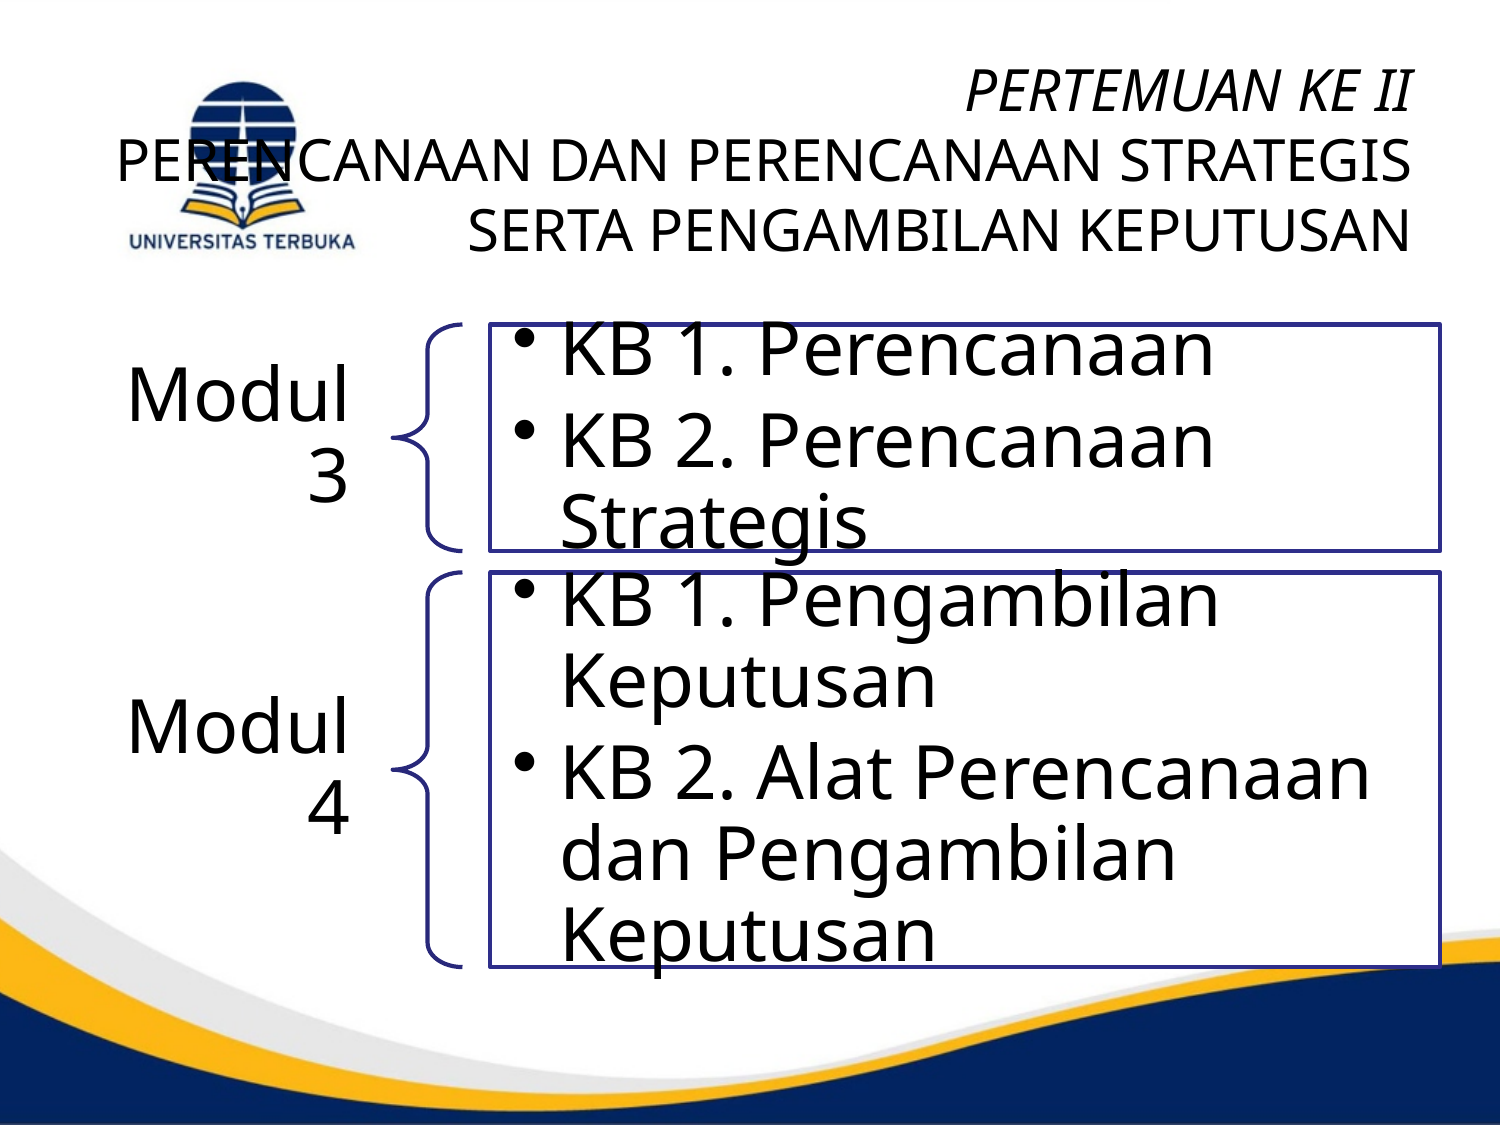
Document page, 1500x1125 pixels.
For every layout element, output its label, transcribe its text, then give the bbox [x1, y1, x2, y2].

title PERTEMUAN KE II PERENCANAAN DAN PERENCANAAN STRATEGIS SERTA PENGAMBILAN KEPUTUSAN [65, 79, 1419, 238]
picture [0, 0, 1500, 1125]
text_box [124, 1012, 1359, 1078]
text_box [42, 312, 1442, 980]
